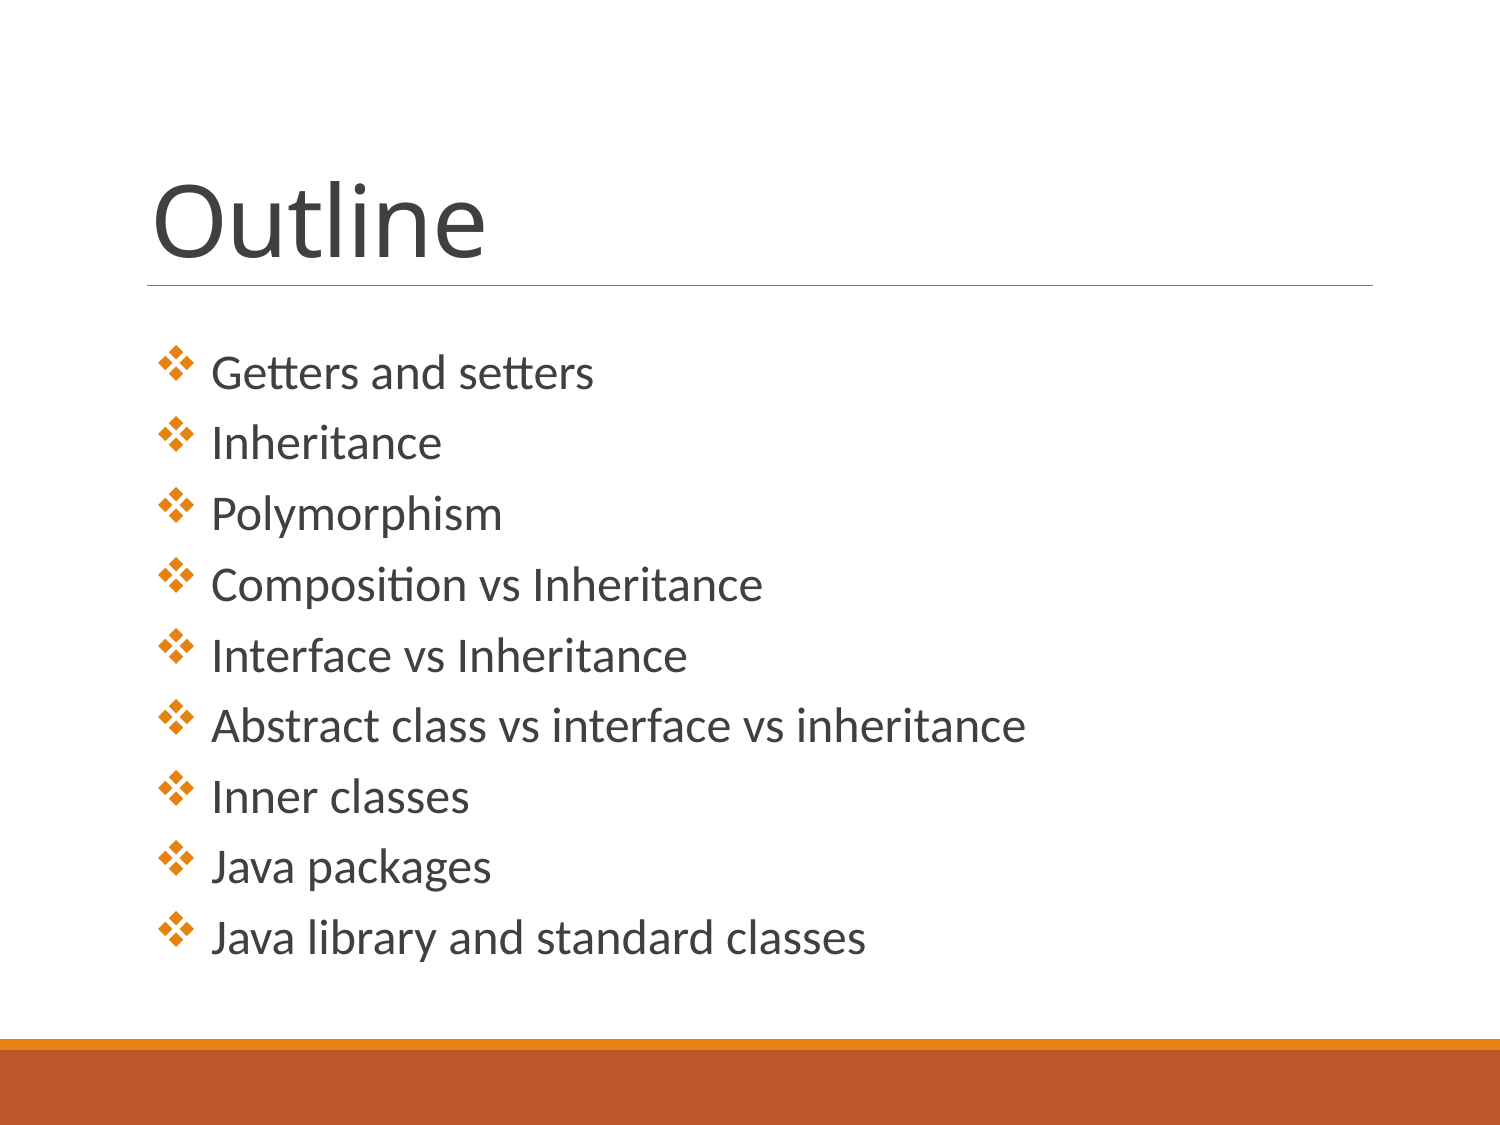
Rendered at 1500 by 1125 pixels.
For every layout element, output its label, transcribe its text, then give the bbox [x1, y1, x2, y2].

list Getters and setters Inheritance Polymorphism Composition vs Inheritance Interface vs Inheritance Abstract class vs interface vs inheritance Inner classes Java packages Java library and standard classes [153, 338, 1081, 999]
title Outline [135, 47, 1373, 285]
